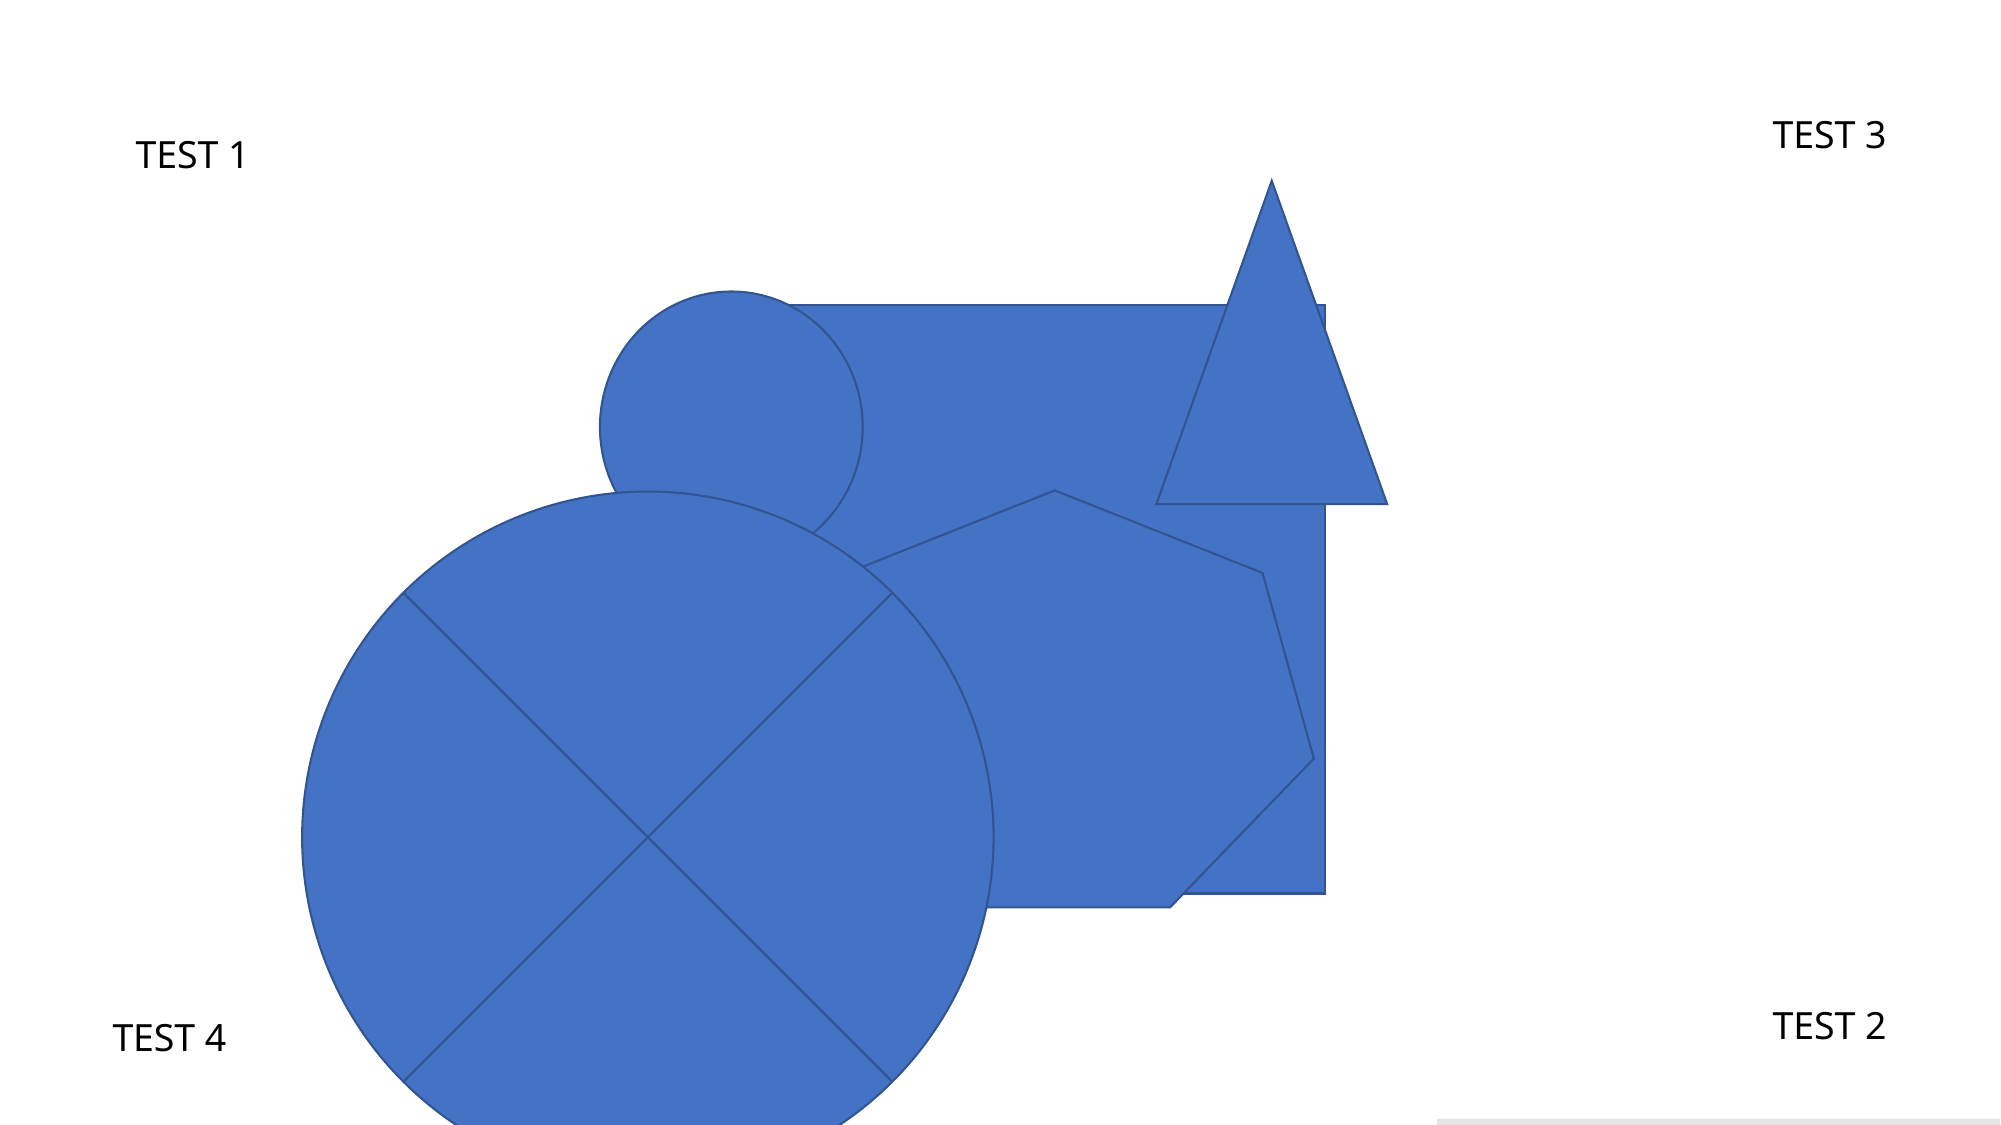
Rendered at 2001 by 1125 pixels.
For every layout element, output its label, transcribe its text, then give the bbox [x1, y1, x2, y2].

text_box [864, 489, 1316, 909]
text_box TEST 2 [1757, 994, 1902, 1055]
text_box [598, 290, 864, 533]
text_box TEST 4 [97, 1006, 242, 1067]
picture [1437, 1119, 2000, 1125]
text_box TEST 3 [1757, 104, 1902, 164]
text_box [301, 490, 995, 1125]
text_box [1154, 177, 1389, 506]
text_box [791, 304, 1326, 895]
text_box TEST 1 [120, 123, 265, 184]
